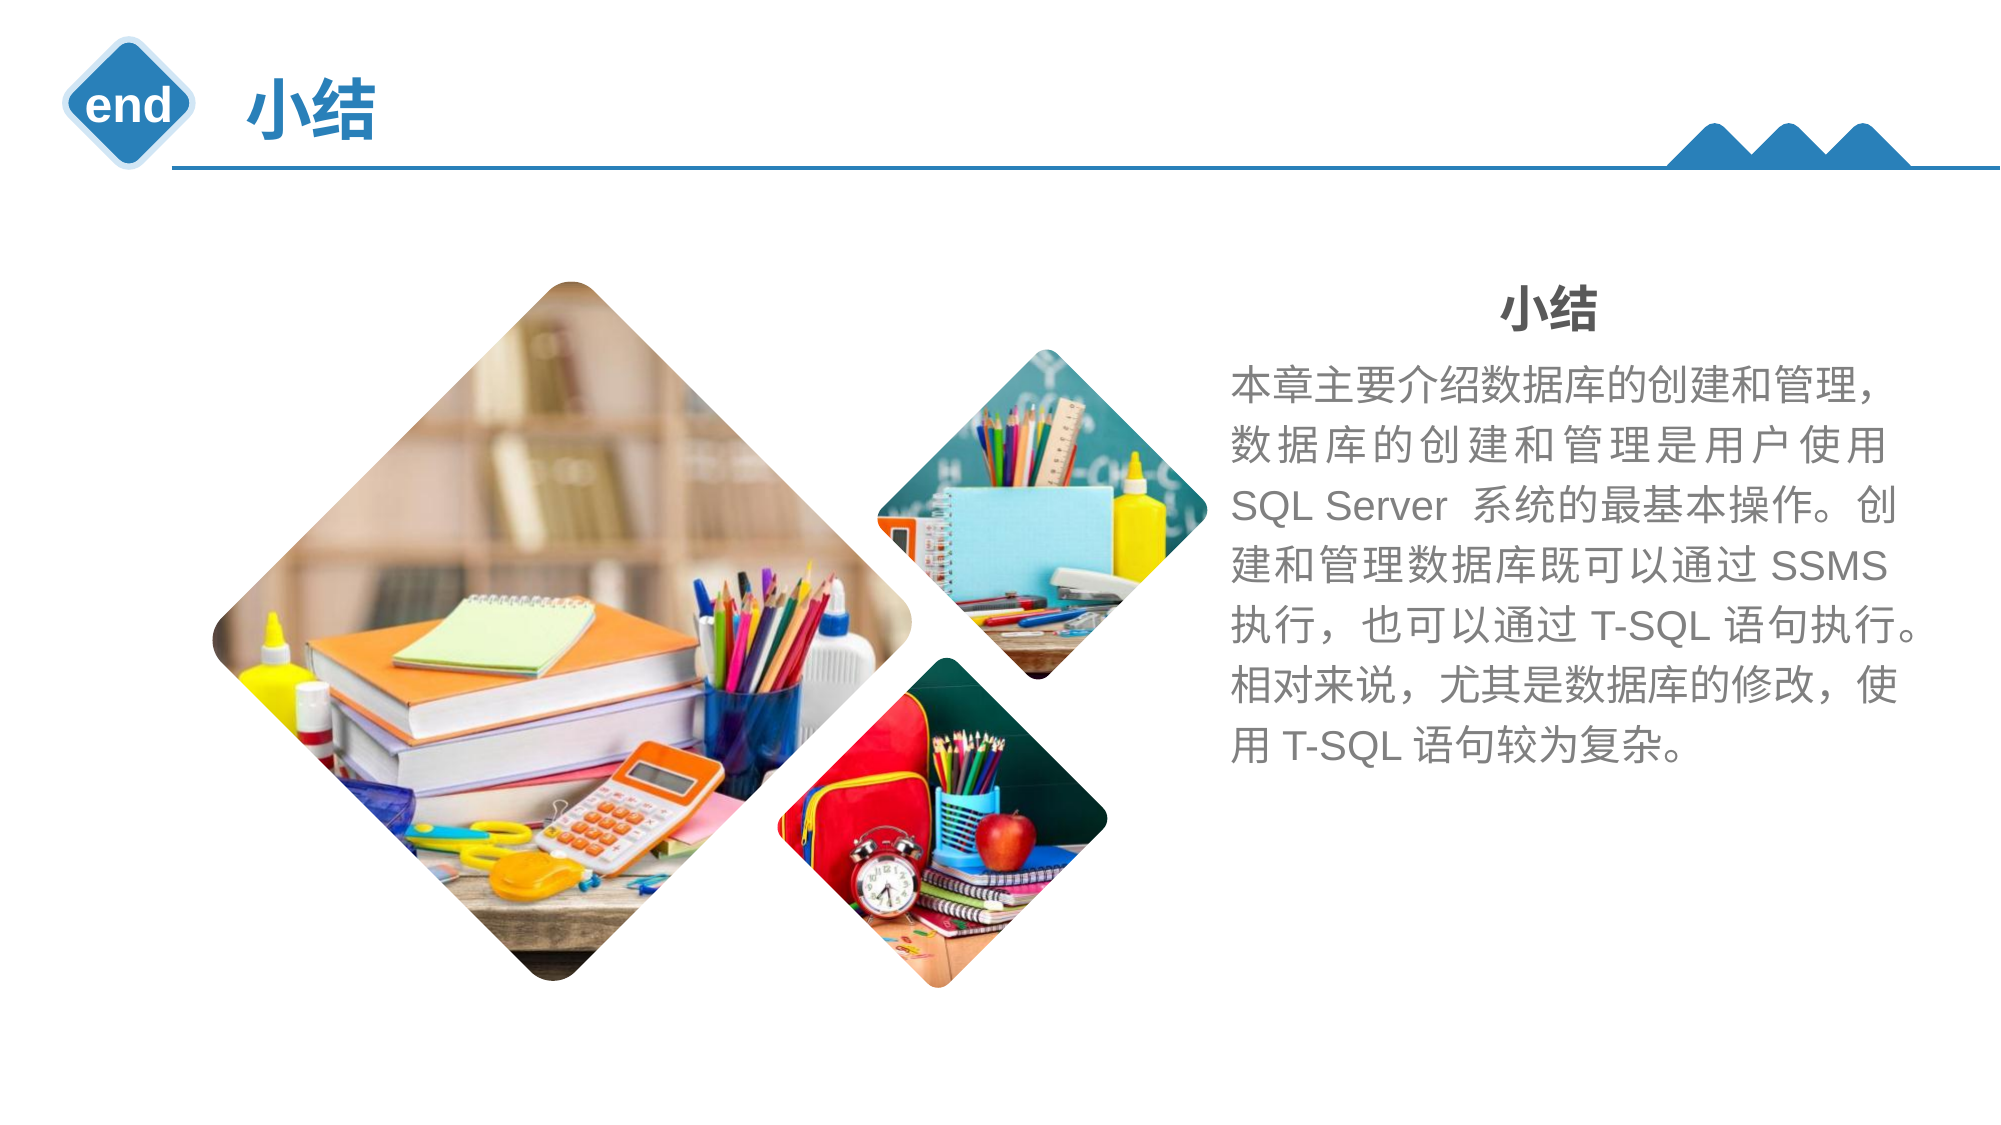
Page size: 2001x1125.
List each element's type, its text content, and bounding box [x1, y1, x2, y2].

text_box [94, 141, 163, 168]
text_box [64, 90, 69, 116]
picture [212, 281, 1208, 988]
text_box 小结 [230, 60, 394, 155]
text_box [94, 38, 163, 65]
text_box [1215, 258, 1914, 781]
text_box [189, 91, 194, 115]
text_box [1738, 122, 1826, 167]
text_box [1664, 122, 1752, 167]
text_box end [69, 65, 189, 141]
text_box [1813, 122, 1913, 167]
